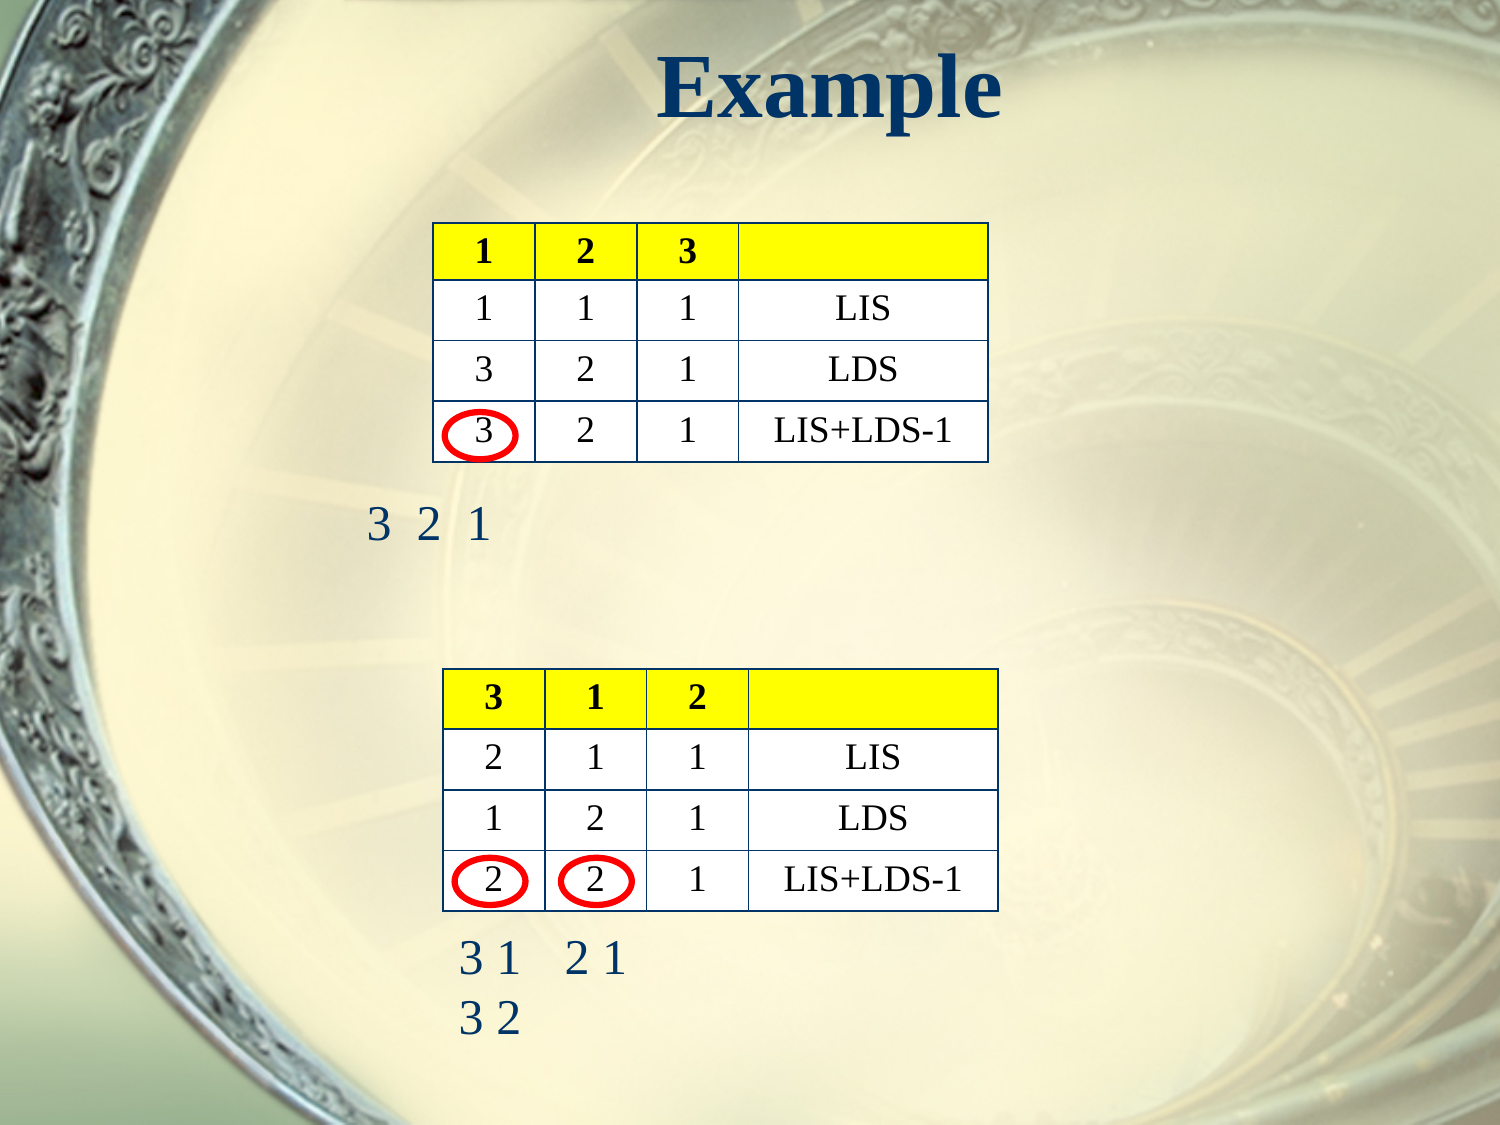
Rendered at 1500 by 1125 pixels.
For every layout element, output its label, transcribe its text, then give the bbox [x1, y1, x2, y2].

table_cell 2 [546, 851, 646, 910]
table_cell 2 [536, 402, 636, 461]
table_cell 1 [638, 281, 738, 340]
table_header [739, 224, 987, 279]
table_cell 1 [647, 791, 748, 850]
title Example [230, 30, 1431, 169]
table_cell 1 [546, 730, 646, 789]
table_cell 1 [536, 281, 636, 340]
table_header 2 [536, 224, 636, 279]
table_cell LDS [739, 341, 987, 400]
table_header 3 [444, 670, 544, 728]
table_cell LDS [749, 791, 997, 850]
text_box [454, 857, 526, 906]
table_header 3 [638, 224, 738, 279]
text_box [560, 857, 632, 906]
table_header 1 [546, 670, 646, 728]
text_box 3 1 3 2 [443, 916, 537, 1052]
table_cell 2 [444, 851, 544, 910]
table_cell LIS+LDS-1 [739, 402, 987, 461]
table_cell 1 [638, 402, 738, 461]
table_header 1 [434, 224, 534, 279]
table_header 2 [647, 670, 748, 728]
table_cell LIS+LDS-1 [749, 851, 997, 910]
text_box [444, 412, 516, 460]
table_cell 3 [434, 402, 534, 461]
table_header [749, 670, 997, 728]
picture [0, 0, 1500, 1125]
table_cell 2 [536, 341, 636, 400]
table_cell LIS [739, 281, 987, 340]
table_cell 2 [444, 730, 544, 789]
table_cell 1 [434, 281, 534, 340]
text_box 3 2 1 [339, 482, 507, 558]
table_cell 2 [546, 791, 646, 850]
table_cell 3 [434, 341, 534, 400]
text_box 2 1 [549, 916, 642, 1052]
table_cell 1 [647, 851, 748, 910]
table_cell 1 [444, 791, 544, 850]
table_cell LIS [749, 730, 997, 789]
table_cell 1 [647, 730, 748, 789]
table_cell 1 [638, 341, 738, 400]
